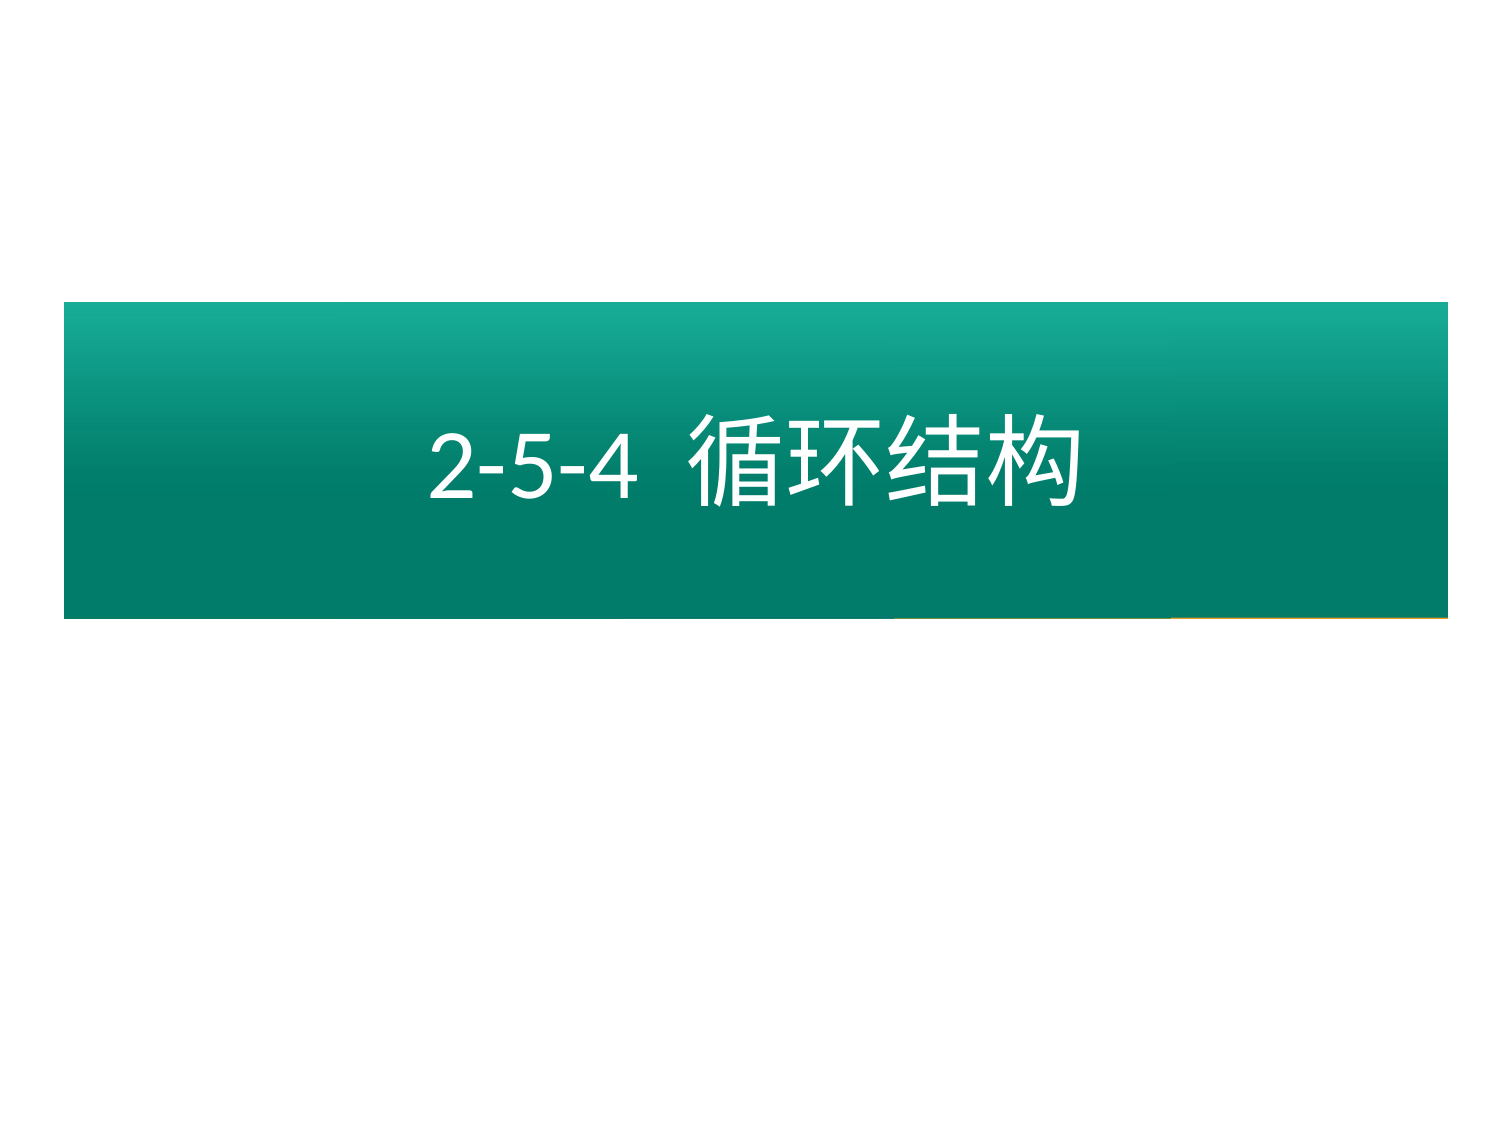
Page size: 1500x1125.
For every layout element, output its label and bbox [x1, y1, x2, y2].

list [64, 302, 1448, 620]
